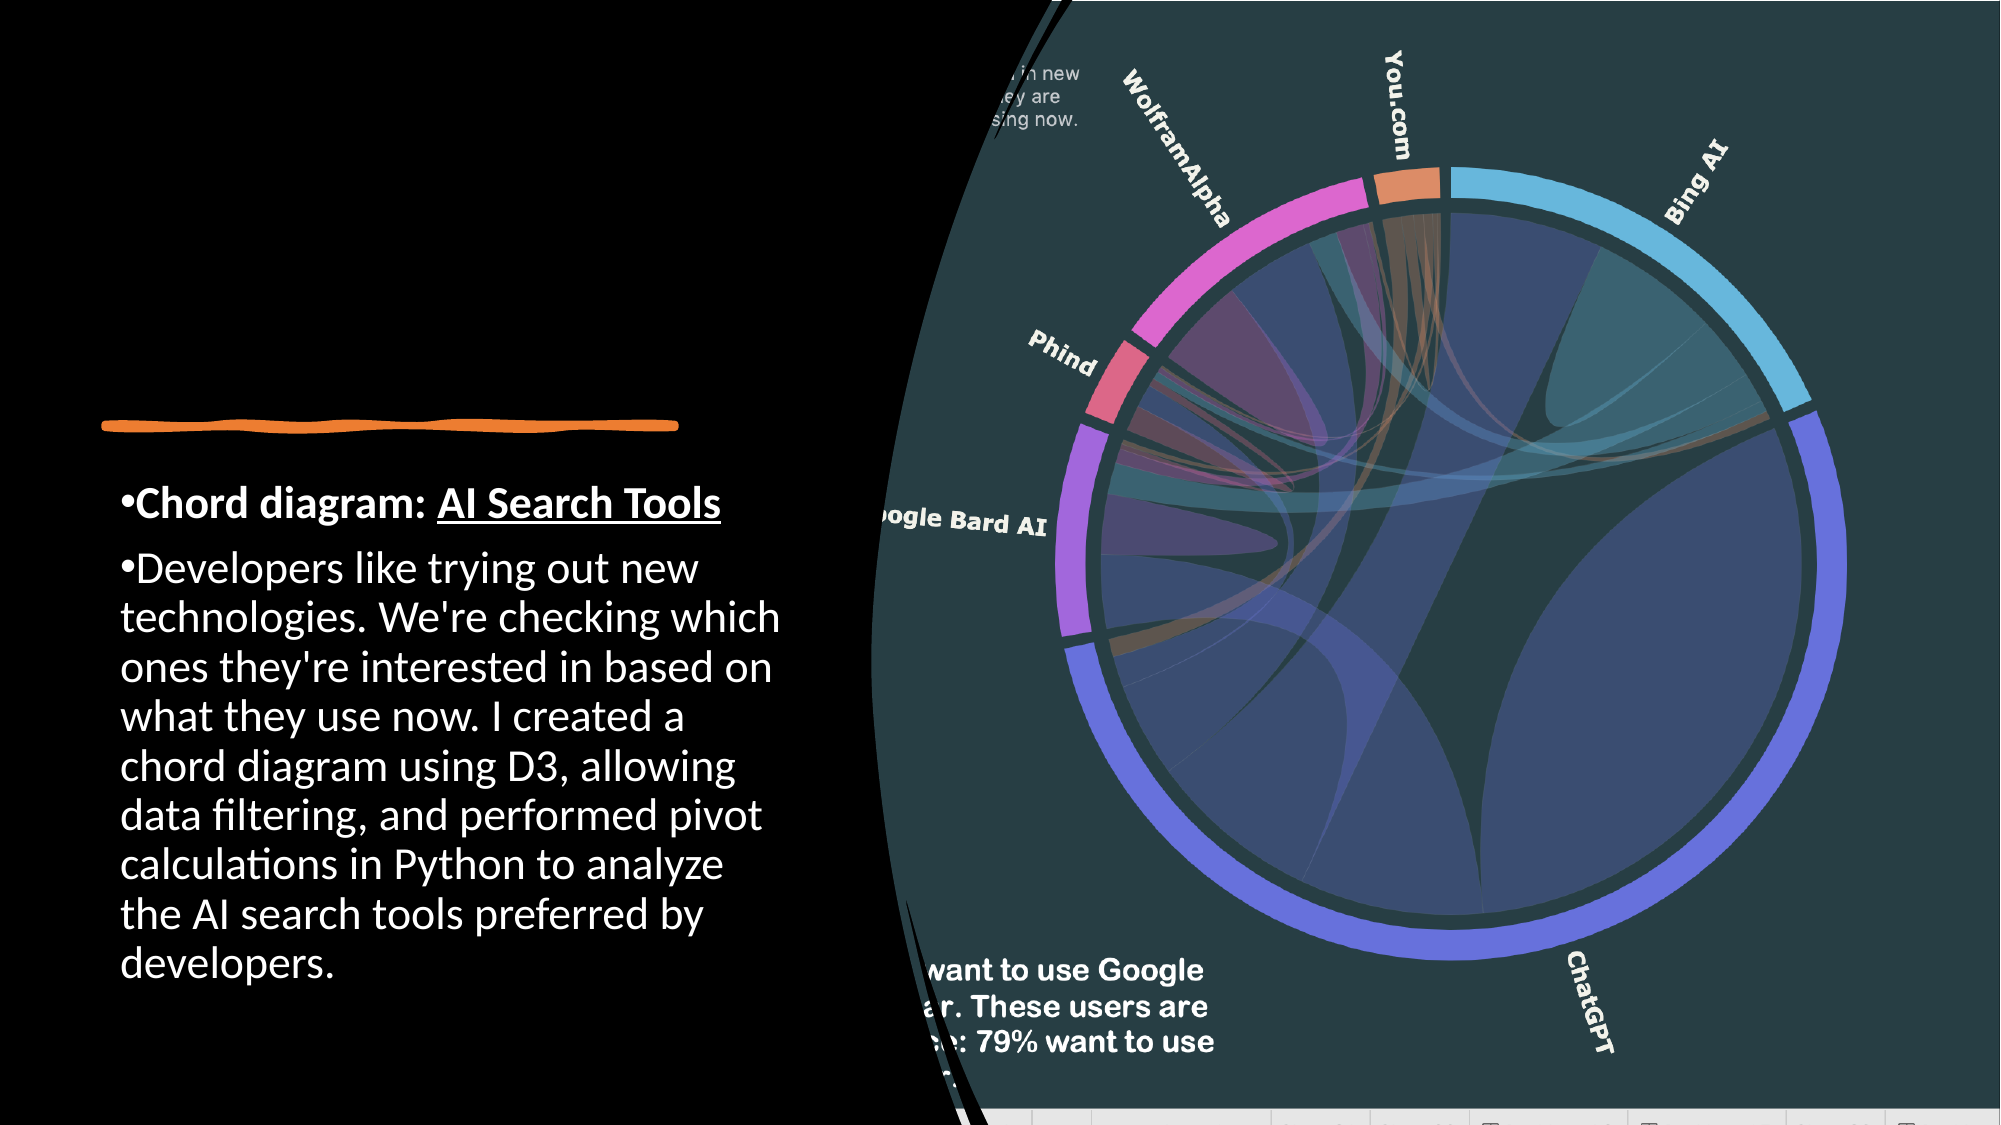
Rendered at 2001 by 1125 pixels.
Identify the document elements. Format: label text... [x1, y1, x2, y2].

text_box [103, 421, 676, 431]
picture [871, 0, 2000, 1125]
text_box Chord diagram: AI Search Tools Developers like trying out new technologies. We're checking which ones they're interested in based on what they use now. I created a chord diagram using D3, allowing data filtering, and performed pivot calculations in Python to analyze the AI search tools preferred by developers. [104, 471, 802, 1016]
text_box [0, 0, 871, 1125]
